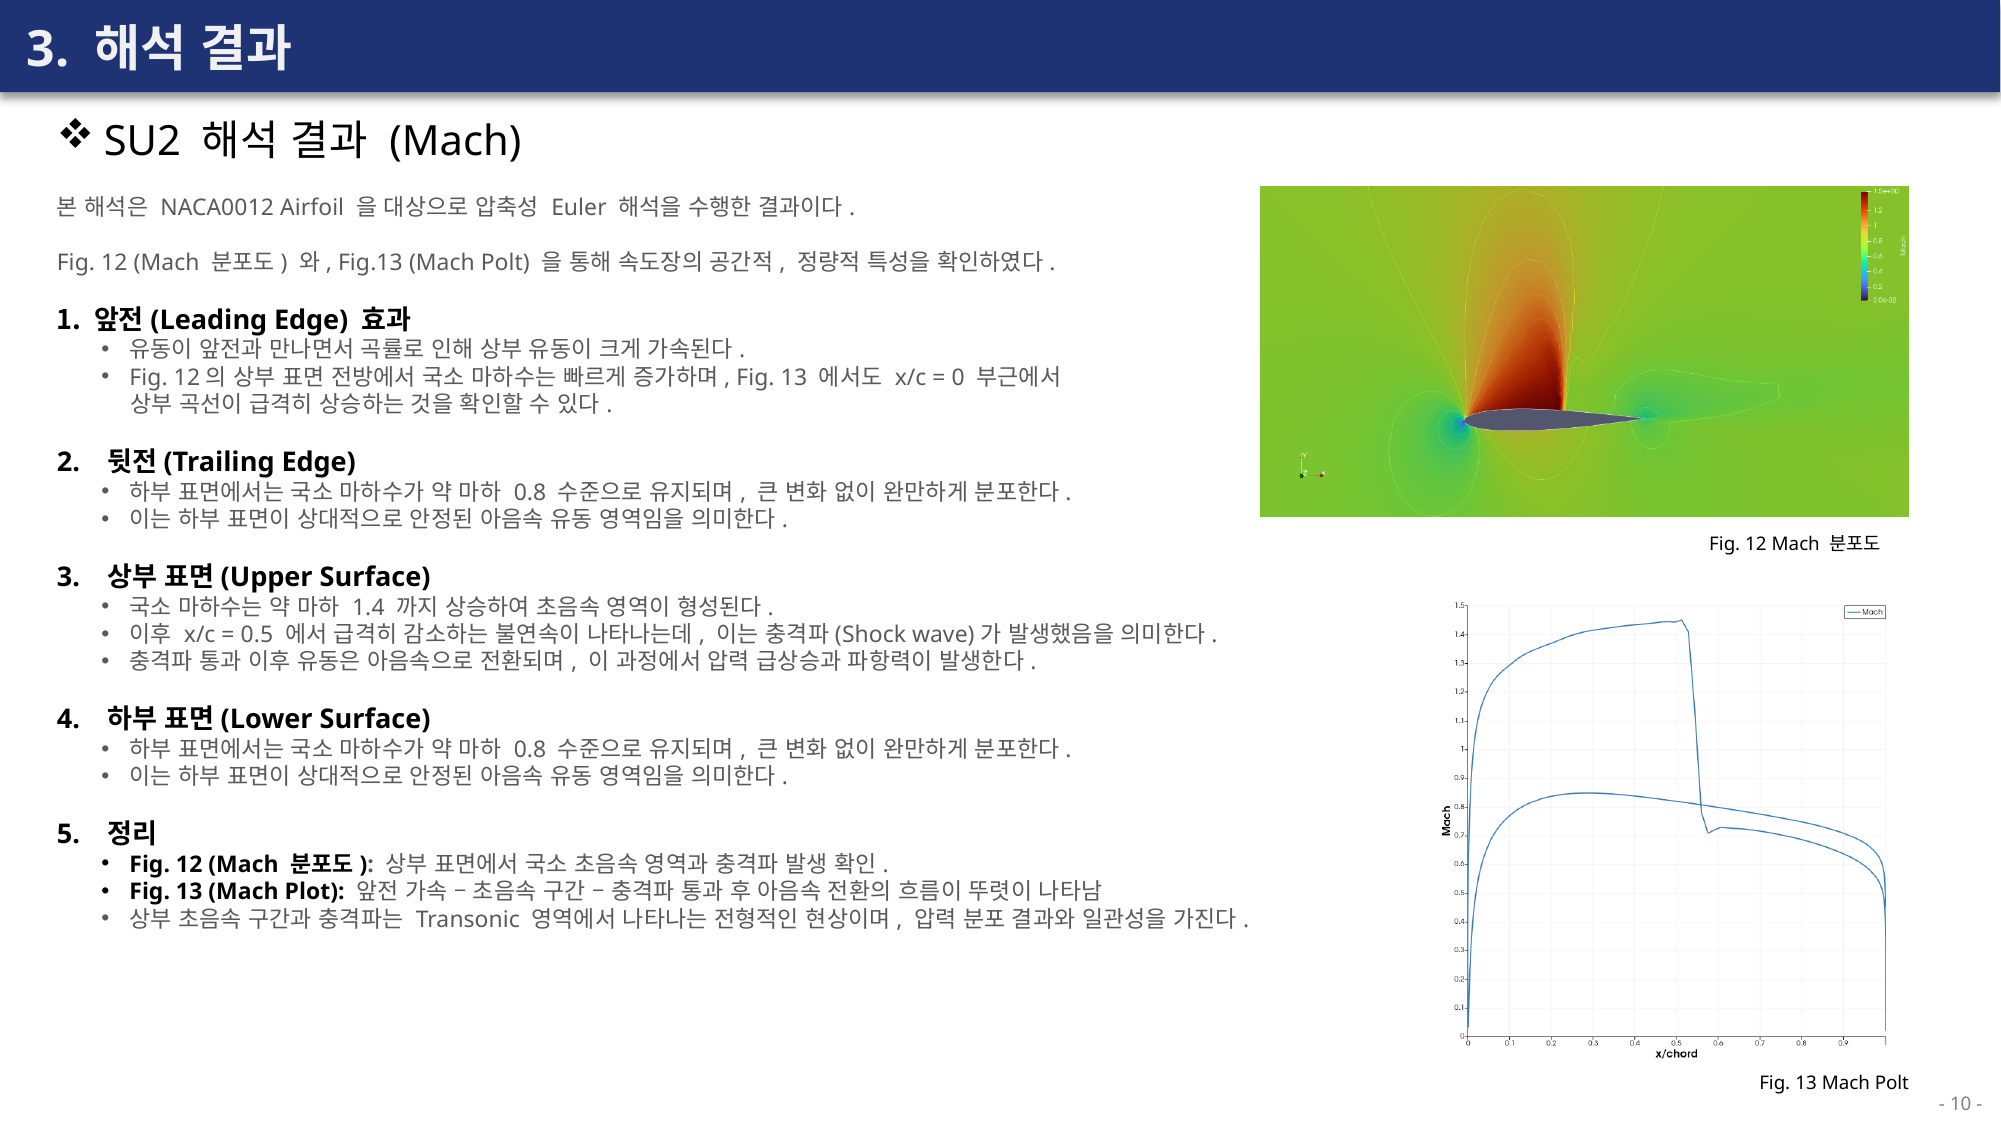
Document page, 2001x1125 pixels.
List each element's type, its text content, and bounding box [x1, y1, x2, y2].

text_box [1438, 593, 1931, 1101]
title 3. 해석 결과 [11, 0, 1745, 93]
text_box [1260, 186, 1931, 563]
text_box 본 해석은 NACA0012 Airfoil 을 대상으로 압축성 Euler 해석을 수행한 결과이다. Fig. 12 (Mach 분포도) 와, Fig.13 (Mach Polt) 을 통해 속도장의 공간적, 정량적 특성을 확인하였다. 앞전(Leading Edge) 효과 유동이 앞전과 만나면서 곡률로 인해 상부 유동이 크게 가속된다. Fig. 12의 상부 표면 전방에서 국소 마하수는 빠르게 증가하며, Fig. 13 에서도 x/c = 0 부근에서 상부 곡선이 급격히 상승하는 것을 확인할 수 있다. 2. 뒷전(Trailing Edge) 하부 표면에서는 국소 마하수가 약 마하 0.8 수준으로 유지되며, 큰 변화 없이 완만하게 분포한다. 이는 하부 표면이 상대적으로 안정된 아음속 유동 영역임을 의미한다. 3. 상부 표면(Upper Surface) 국소 마하수는 약 마하 1.4 까지 상승하여 초음속 영역이 형성된다. 이후 x/c = 0.5 에서 급격히 감소하는 불연속이 나타나는데, 이는 충격파(Shock wave)가 발생했음을 의미한다. 충격파 통과 이후 유동은 아음속으로 전환되며, 이 과정에서 압력 급상승과 파항력이 발생한다. 4. 하부 표면(Lower Surface) 하부 표면에서는 국소 마하수가 약 마하 0.8 수준으로 유지되며, 큰 변화 없이 완만하게 분포한다. 이는 하부 표면이 상대적으로 안정된 아음속 유동 영역임을 의미한다. 5. 정리 Fig. 12 (Mach 분포도): 상부 표면에서 국소 초음속 영역과 충격파 발생 확인. Fig. 13 (Mach Plot): 앞전 가속 – 초음속 구간 – 충격파 통과 후 아음속 전환의 흐름이 뚜렷이 나타남 상부 초음속 구간과 충격파는 Transonic 영역에서 나타나는 전형적인 현상이며, 압력 분포 결과와 일관성을 가진다. [42, 185, 1355, 967]
text_box SU2 해석 결과 (Mach) [42, 105, 1021, 171]
